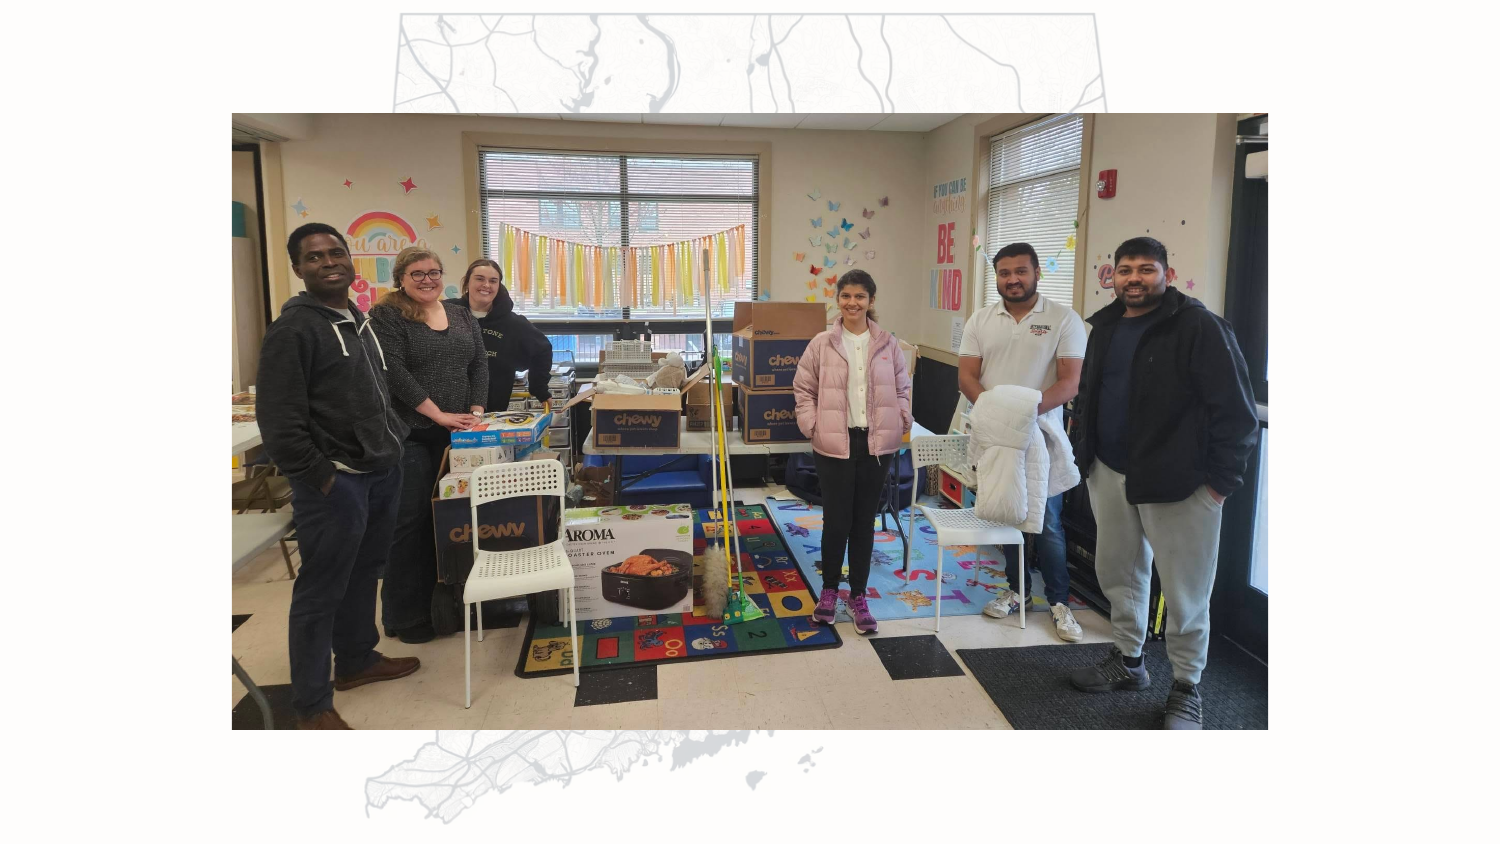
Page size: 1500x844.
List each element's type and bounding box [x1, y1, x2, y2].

picture [231, 113, 1269, 731]
